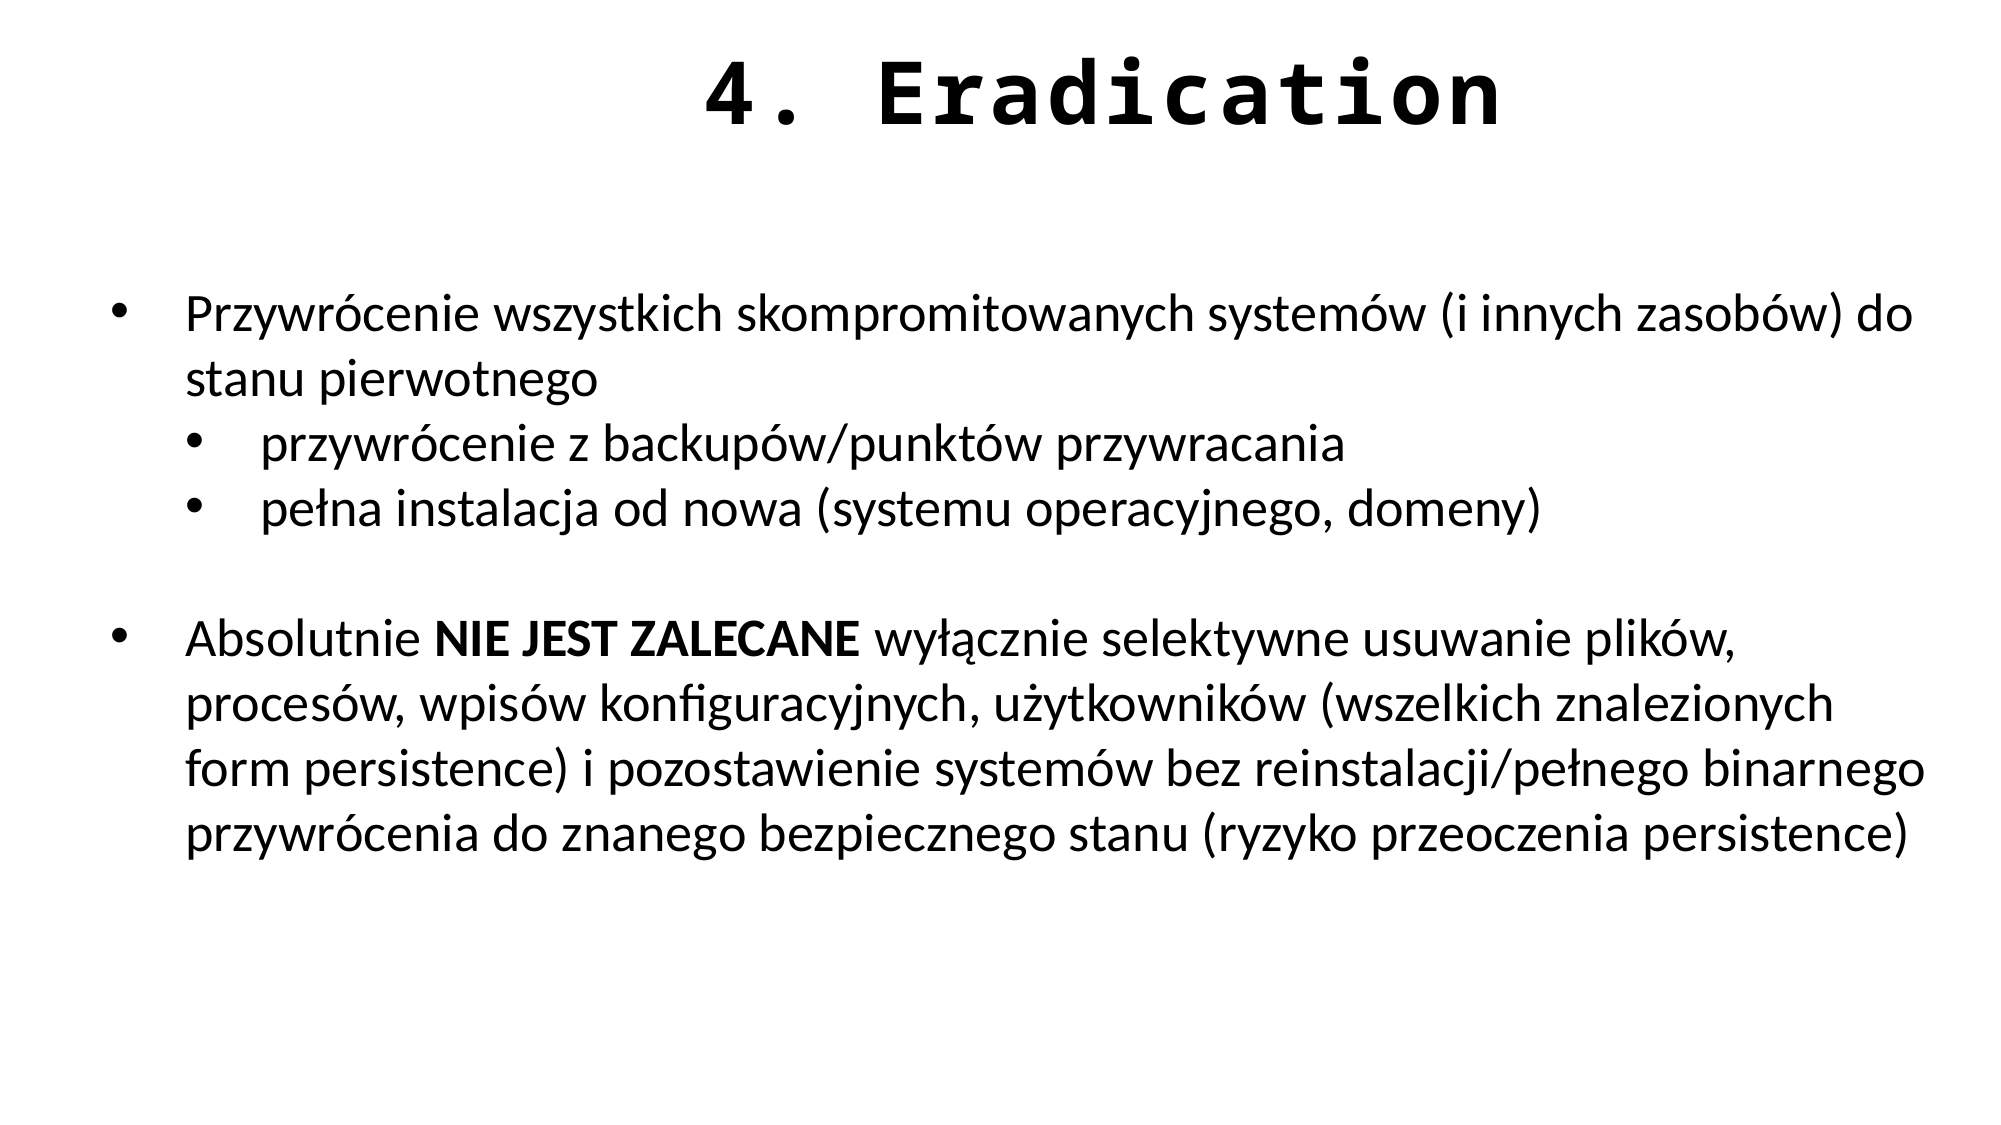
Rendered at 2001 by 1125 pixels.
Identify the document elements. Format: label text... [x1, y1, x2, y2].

text_box Przywrócenie wszystkich skompromitowanych systemów (i innych zasobów) do stanu pierwotnego przywrócenie z backupów/punktów przywracania pełna instalacja od nowa (systemu operacyjnego, domeny) Absolutnie NIE JEST ZALECANE wyłącznie selektywne usuwanie plików, procesów, wpisów konfiguracyjnych, użytkowników (wszelkich znalezionych form persistence) i pozostawienie systemów bez reinstalacji/pełnego binarnego przywrócenia do znanego bezpiecznego stanu (ryzyko przeoczenia persistence) [95, 270, 1968, 870]
text_box 4. Eradication [268, 37, 1935, 142]
